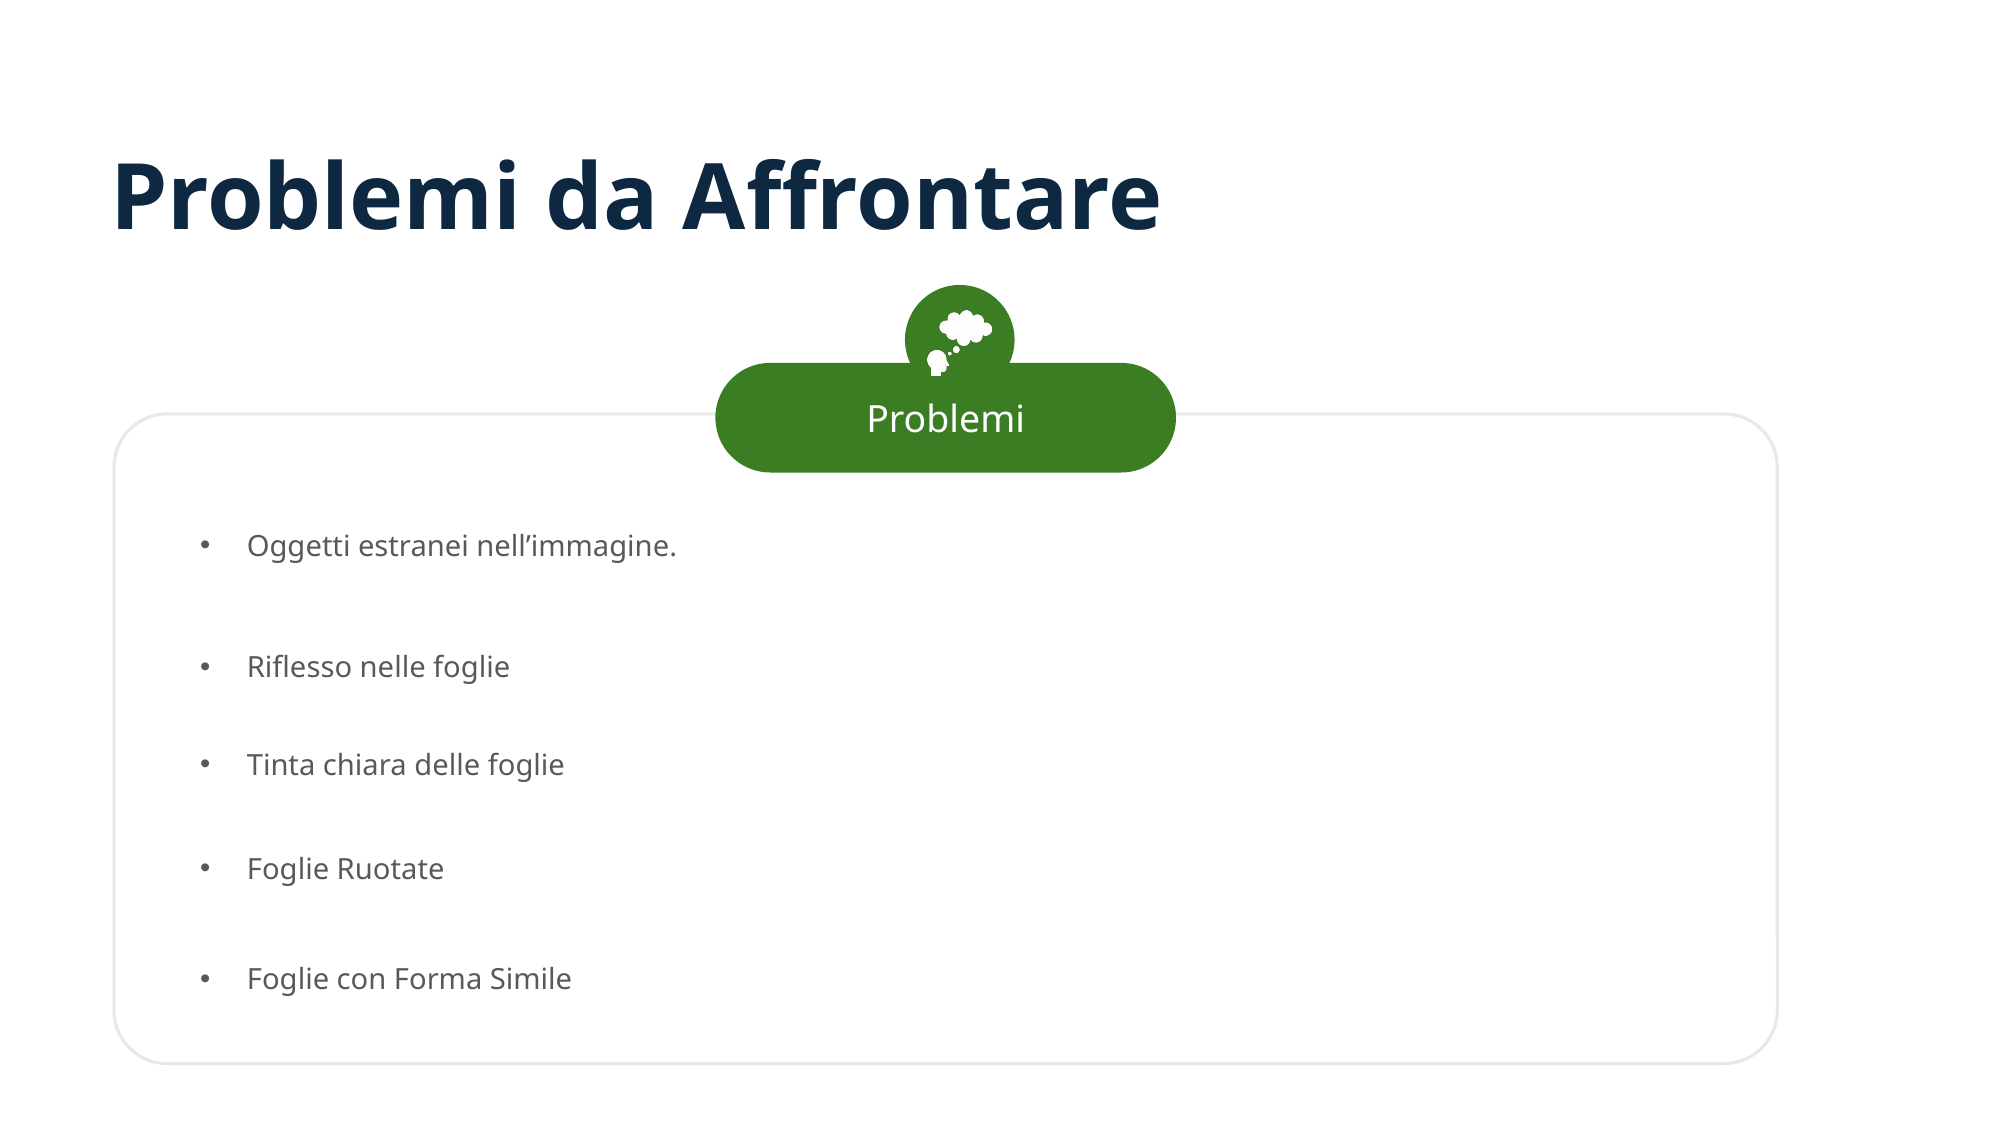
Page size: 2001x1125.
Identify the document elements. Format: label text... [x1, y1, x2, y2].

title Problemi da Affrontare [95, 141, 1867, 260]
picture [923, 307, 996, 380]
text_box Foglie con Forma Simile [185, 953, 880, 1003]
text_box [903, 283, 1017, 397]
text_box [112, 412, 1779, 1066]
text_box Problemi [713, 361, 1178, 475]
text_box Foglie Ruotate [185, 842, 880, 893]
text_box Riflesso nelle foglie [185, 641, 880, 691]
text_box Oggetti estranei nell’immagine. [185, 519, 880, 570]
text_box Tinta chiara delle foglie [185, 738, 880, 789]
